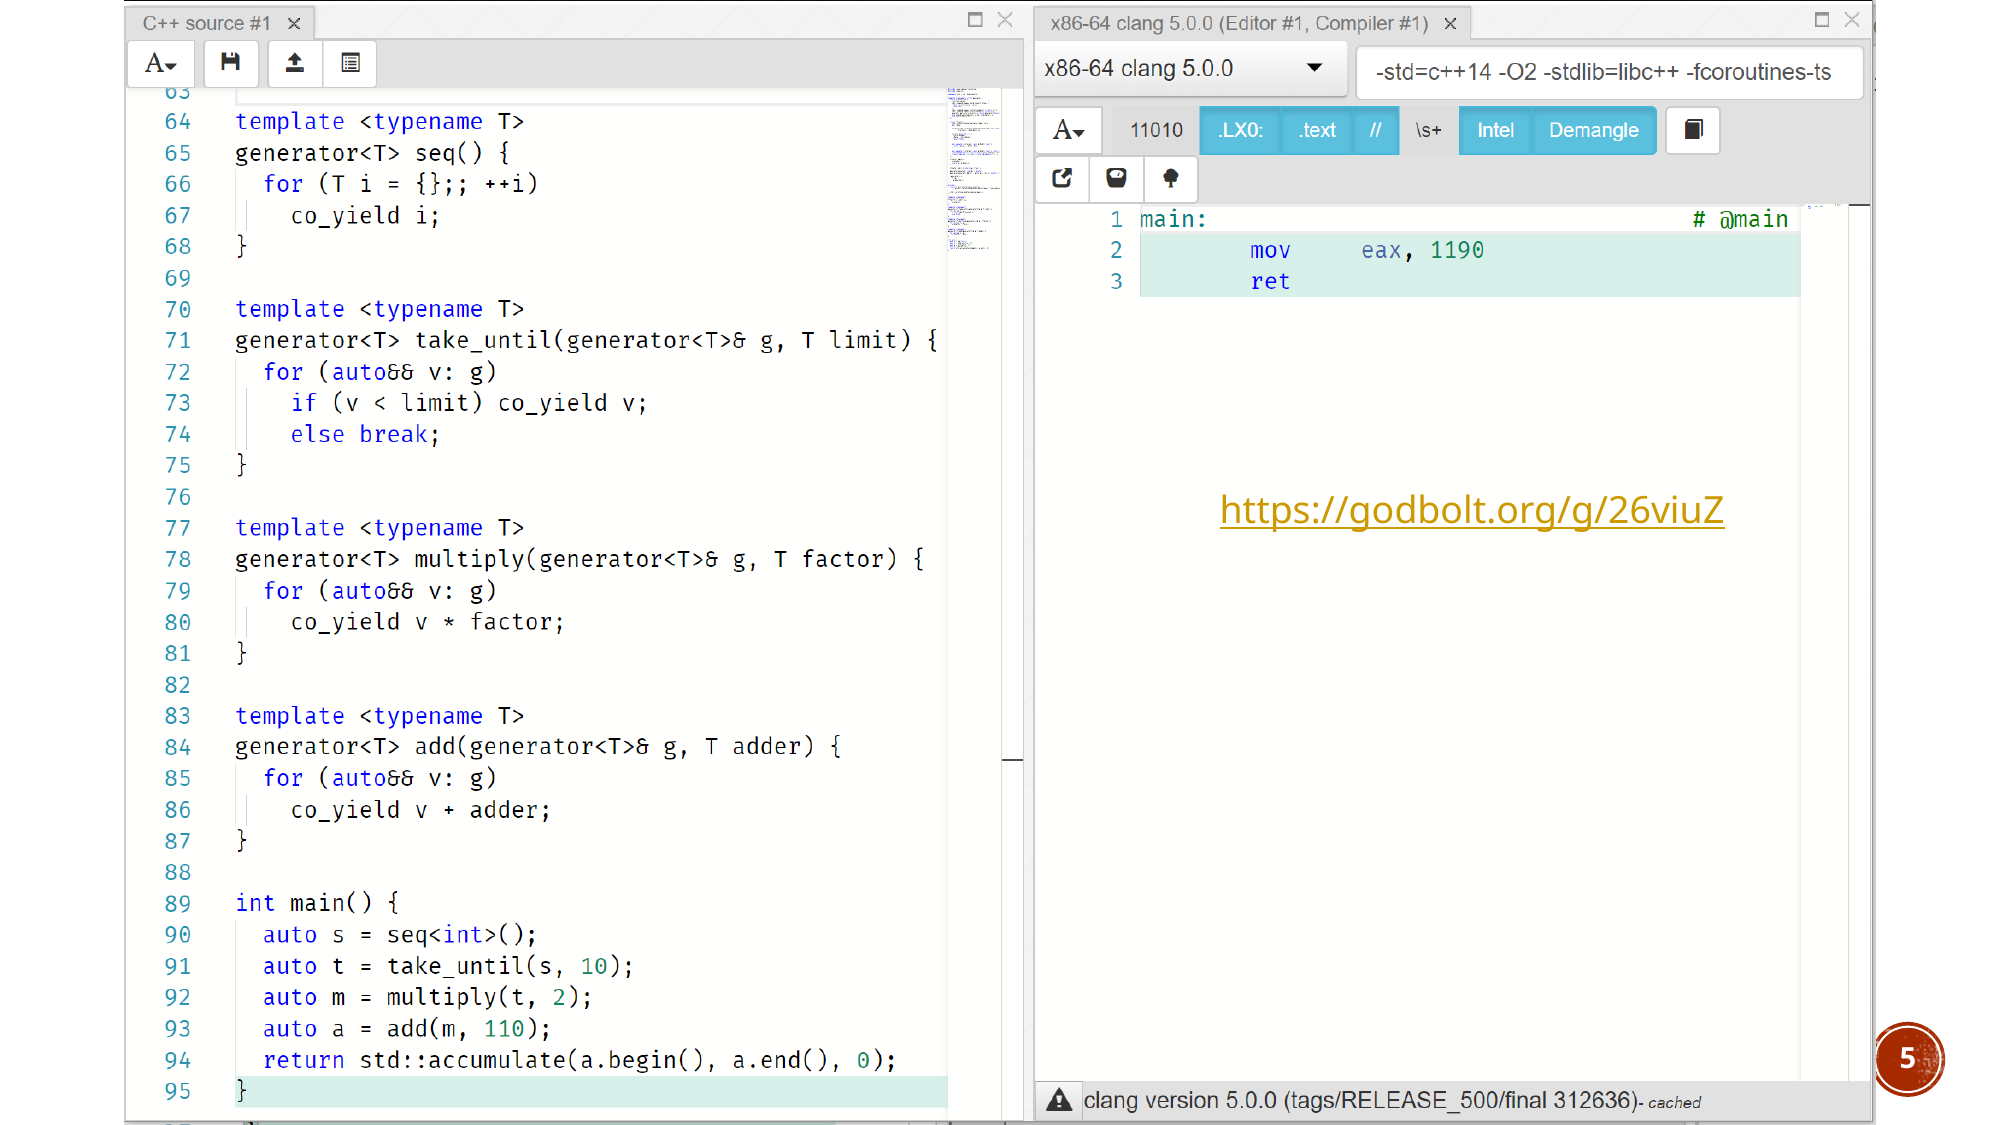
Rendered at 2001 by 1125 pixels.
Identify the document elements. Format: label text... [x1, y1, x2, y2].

picture [124, 0, 1876, 1125]
slide_number 5 [1877, 1028, 1961, 1089]
